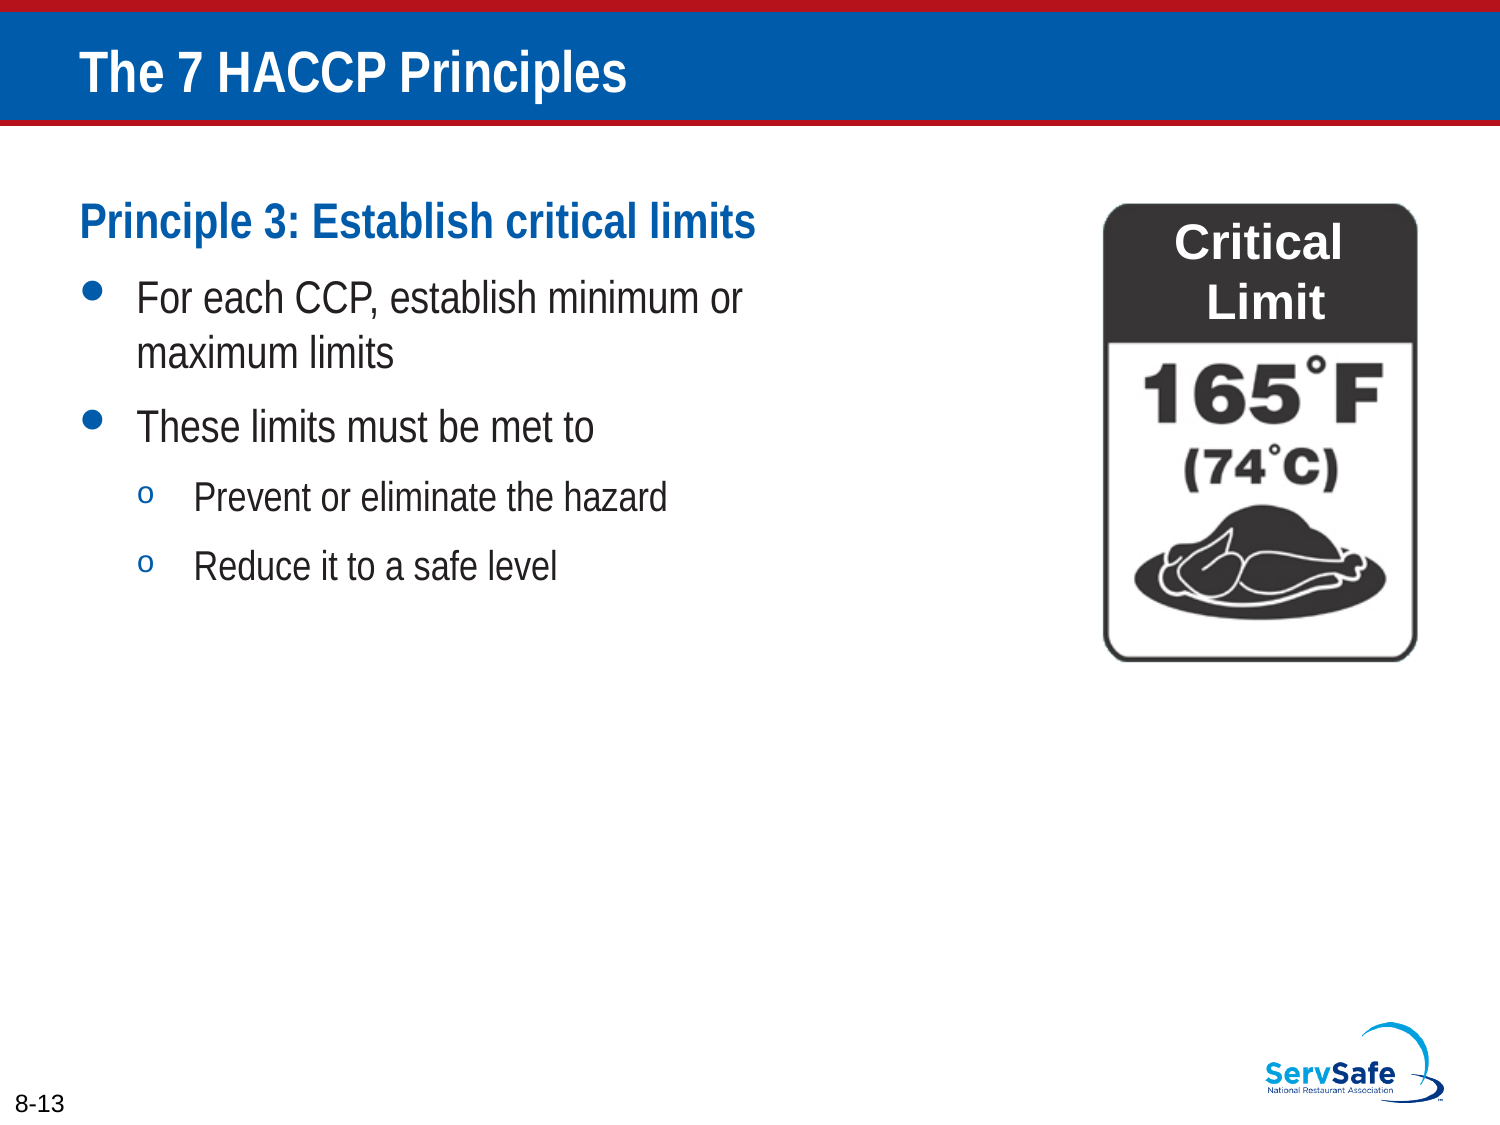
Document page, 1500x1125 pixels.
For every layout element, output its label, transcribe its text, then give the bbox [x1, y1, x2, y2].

picture [0, 12, 1500, 120]
text_box 8-13 [0, 1080, 94, 1125]
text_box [1074, 188, 1451, 686]
title The 7 HACCP Principles [64, 26, 1428, 112]
list Principle 3: Establish critical limits For each CCP, establish minimum or maximum limits These limits must be met to Prevent or eliminate the hazard Reduce it to a safe level [64, 187, 882, 994]
picture [1265, 1022, 1444, 1103]
